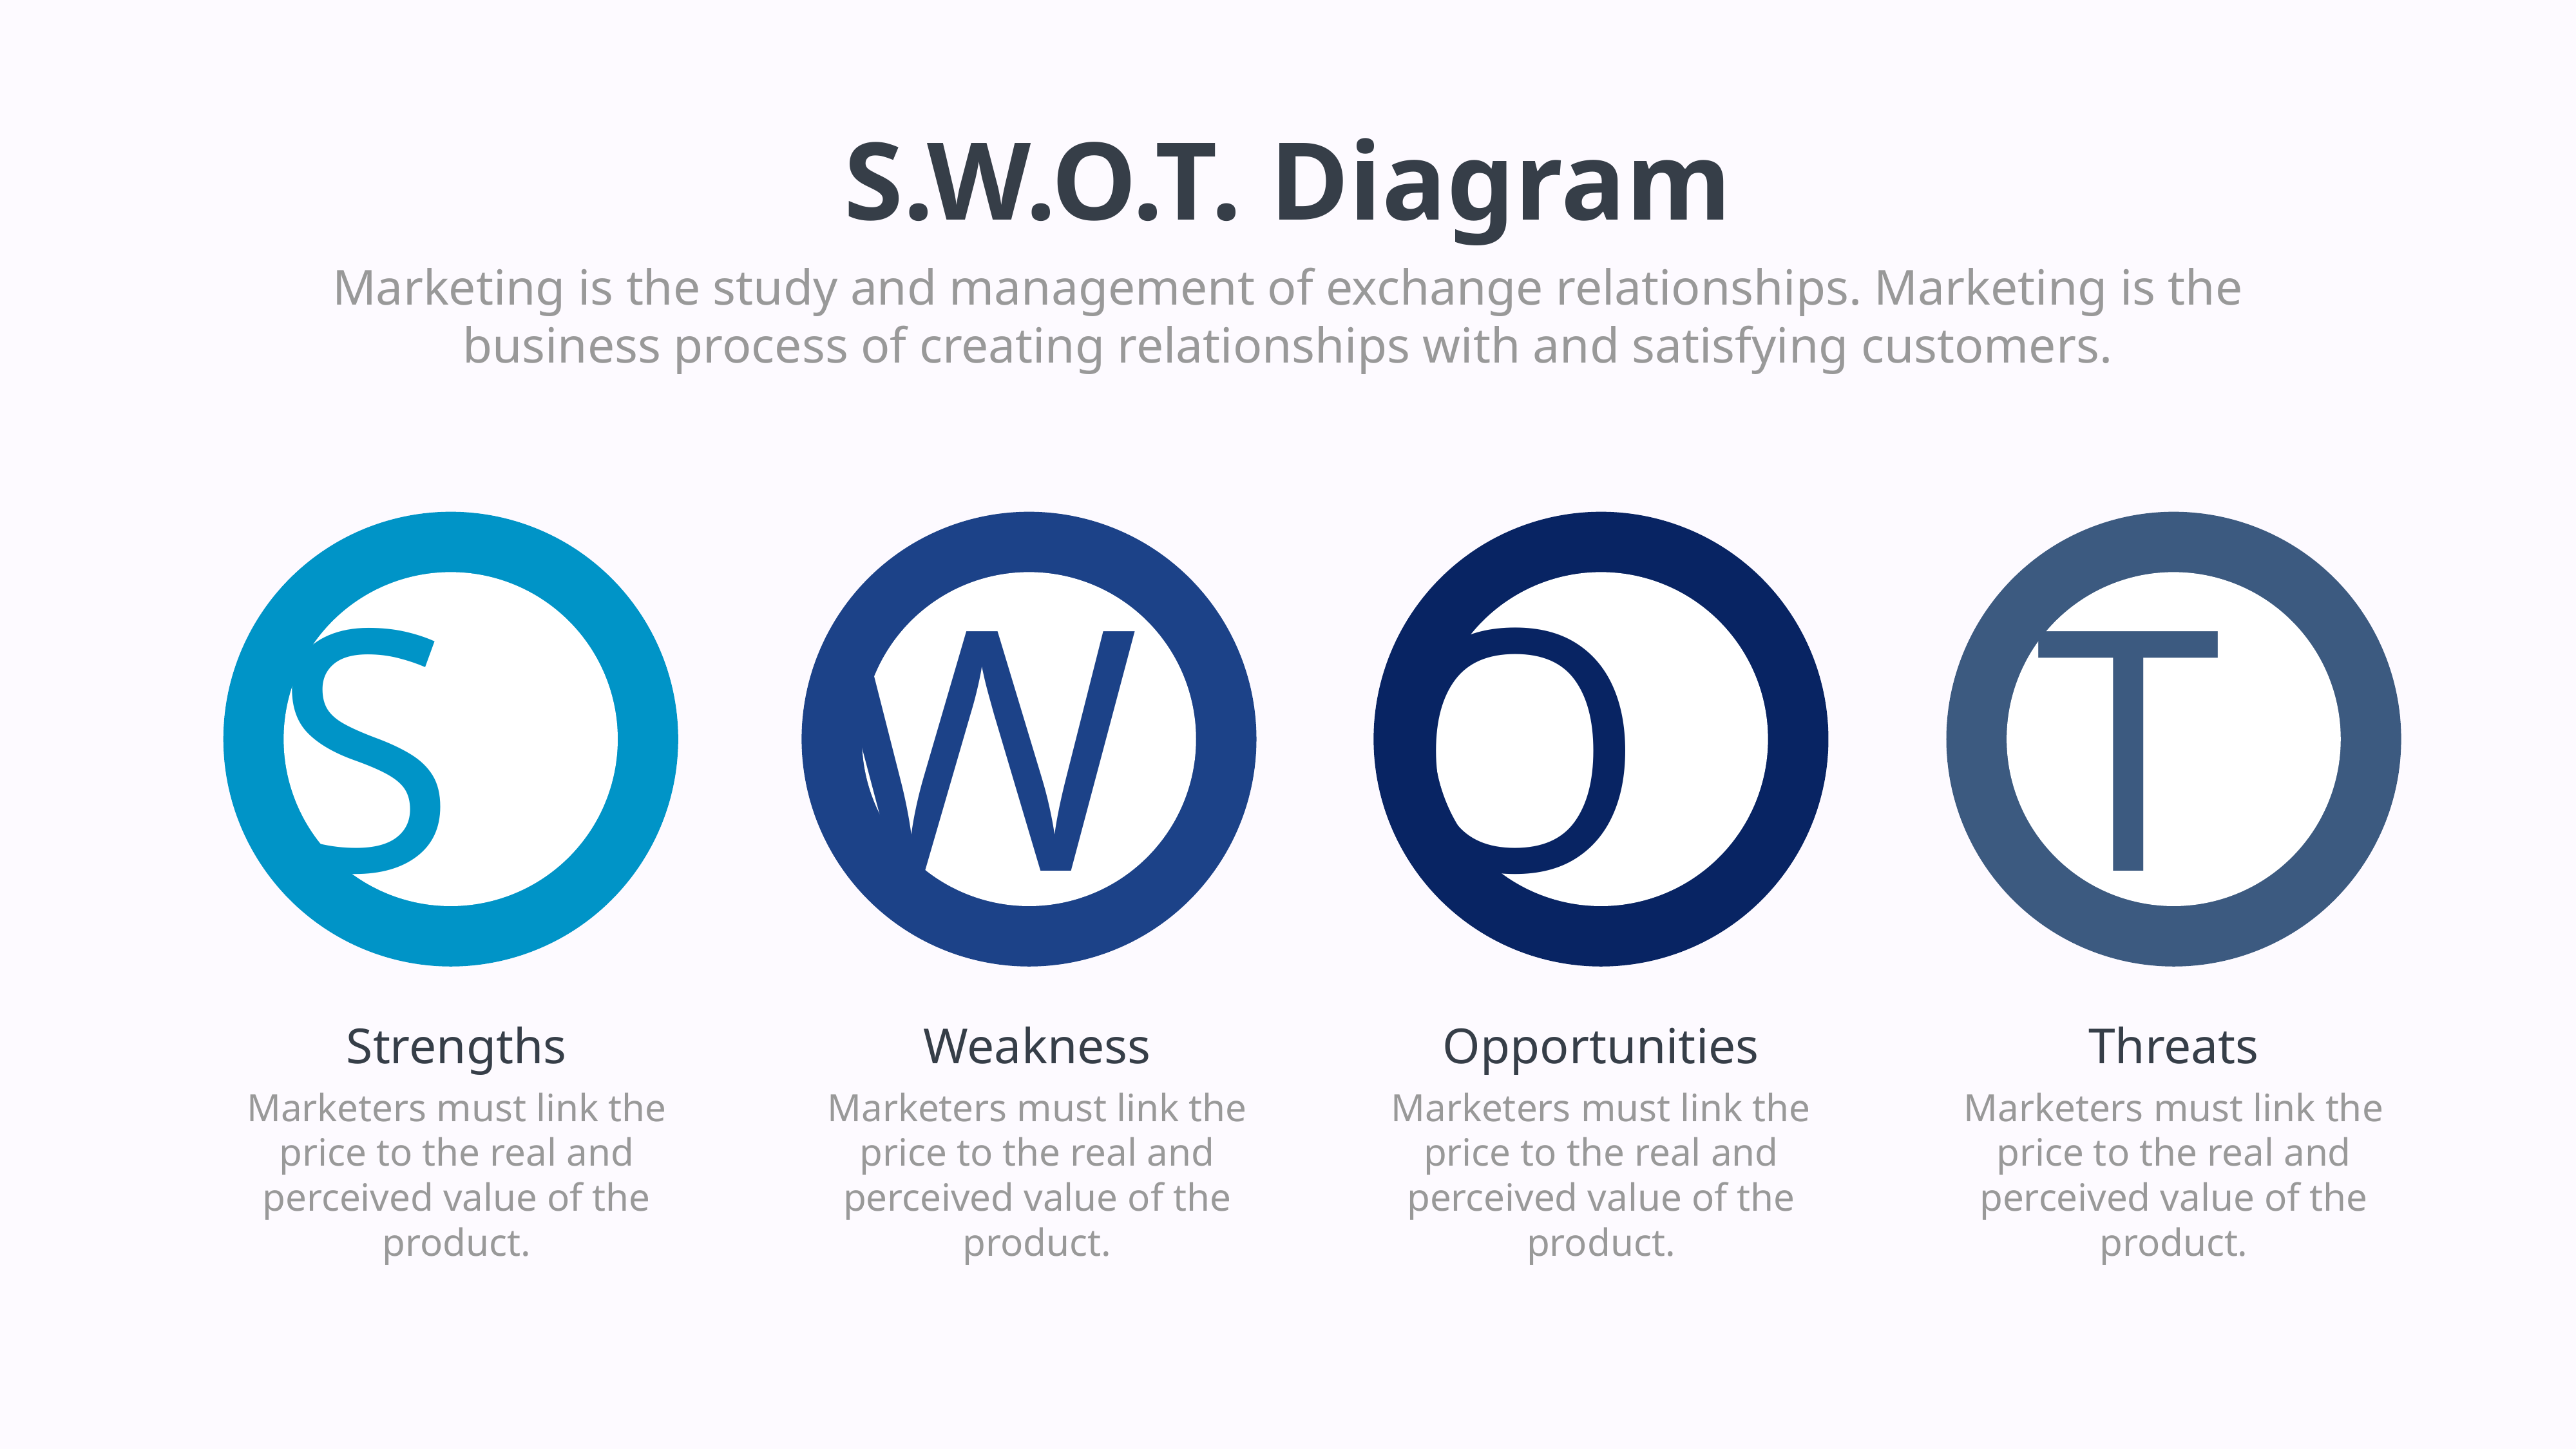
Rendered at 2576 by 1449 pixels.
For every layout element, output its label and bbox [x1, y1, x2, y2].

text_box [175, 511, 2436, 1226]
text_box [281, 108, 2295, 379]
